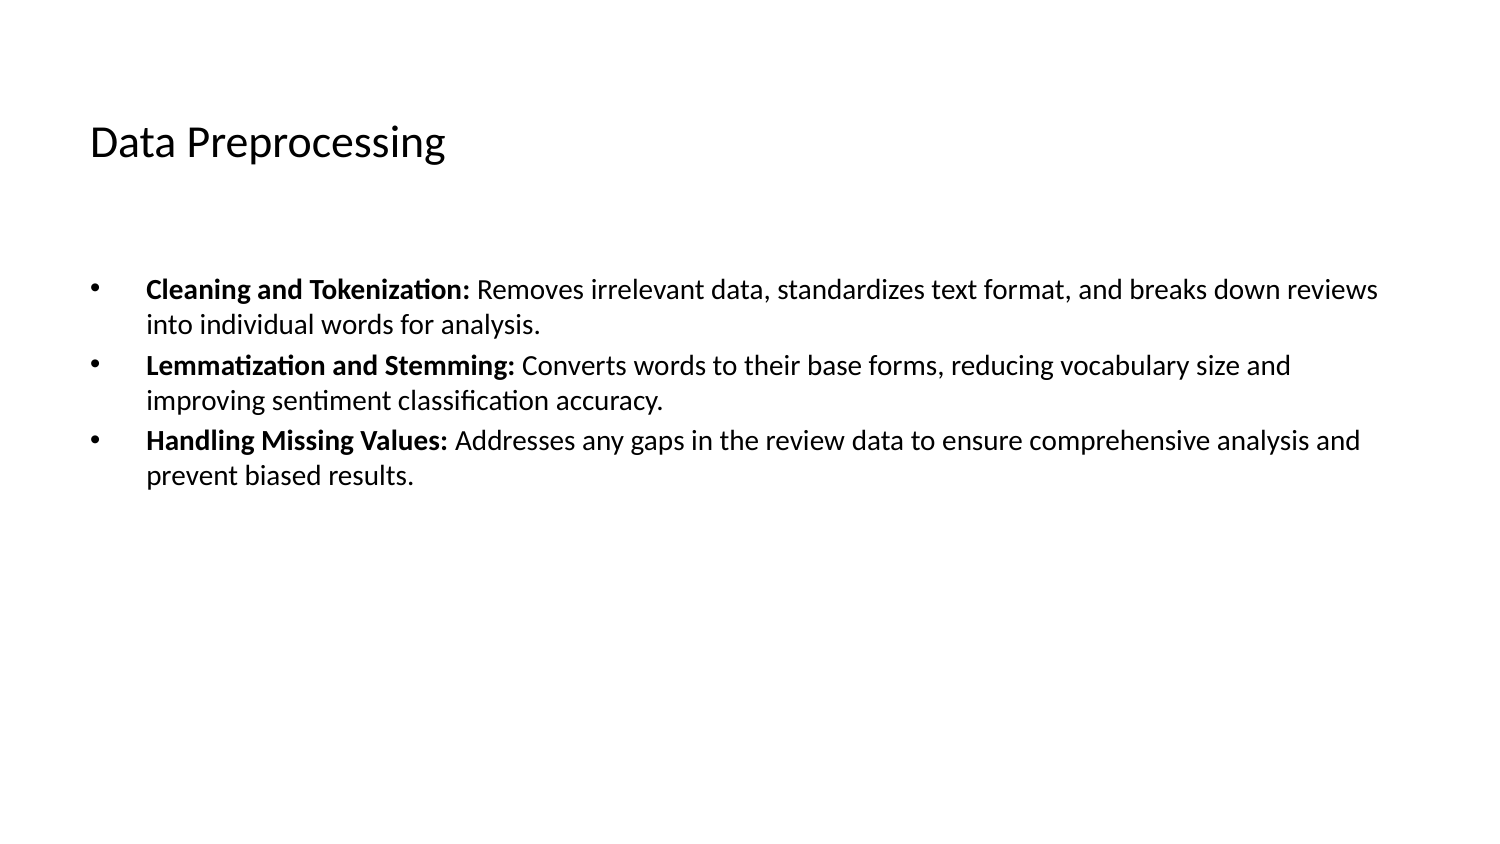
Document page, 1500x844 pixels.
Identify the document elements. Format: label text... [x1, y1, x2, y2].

list Cleaning and Tokenization: Removes irrelevant data, standardizes text format, and breaks down reviews into individual words for analysis. Lemmatization and Stemming: Converts words to their base forms, reducing vocabulary size and improving sentiment classification accuracy. Handling Missing Values: Addresses any gaps in the review data to ensure comprehensive analysis and prevent biased results. [75, 262, 1425, 844]
title Data Preprocessing [75, 45, 1425, 233]
